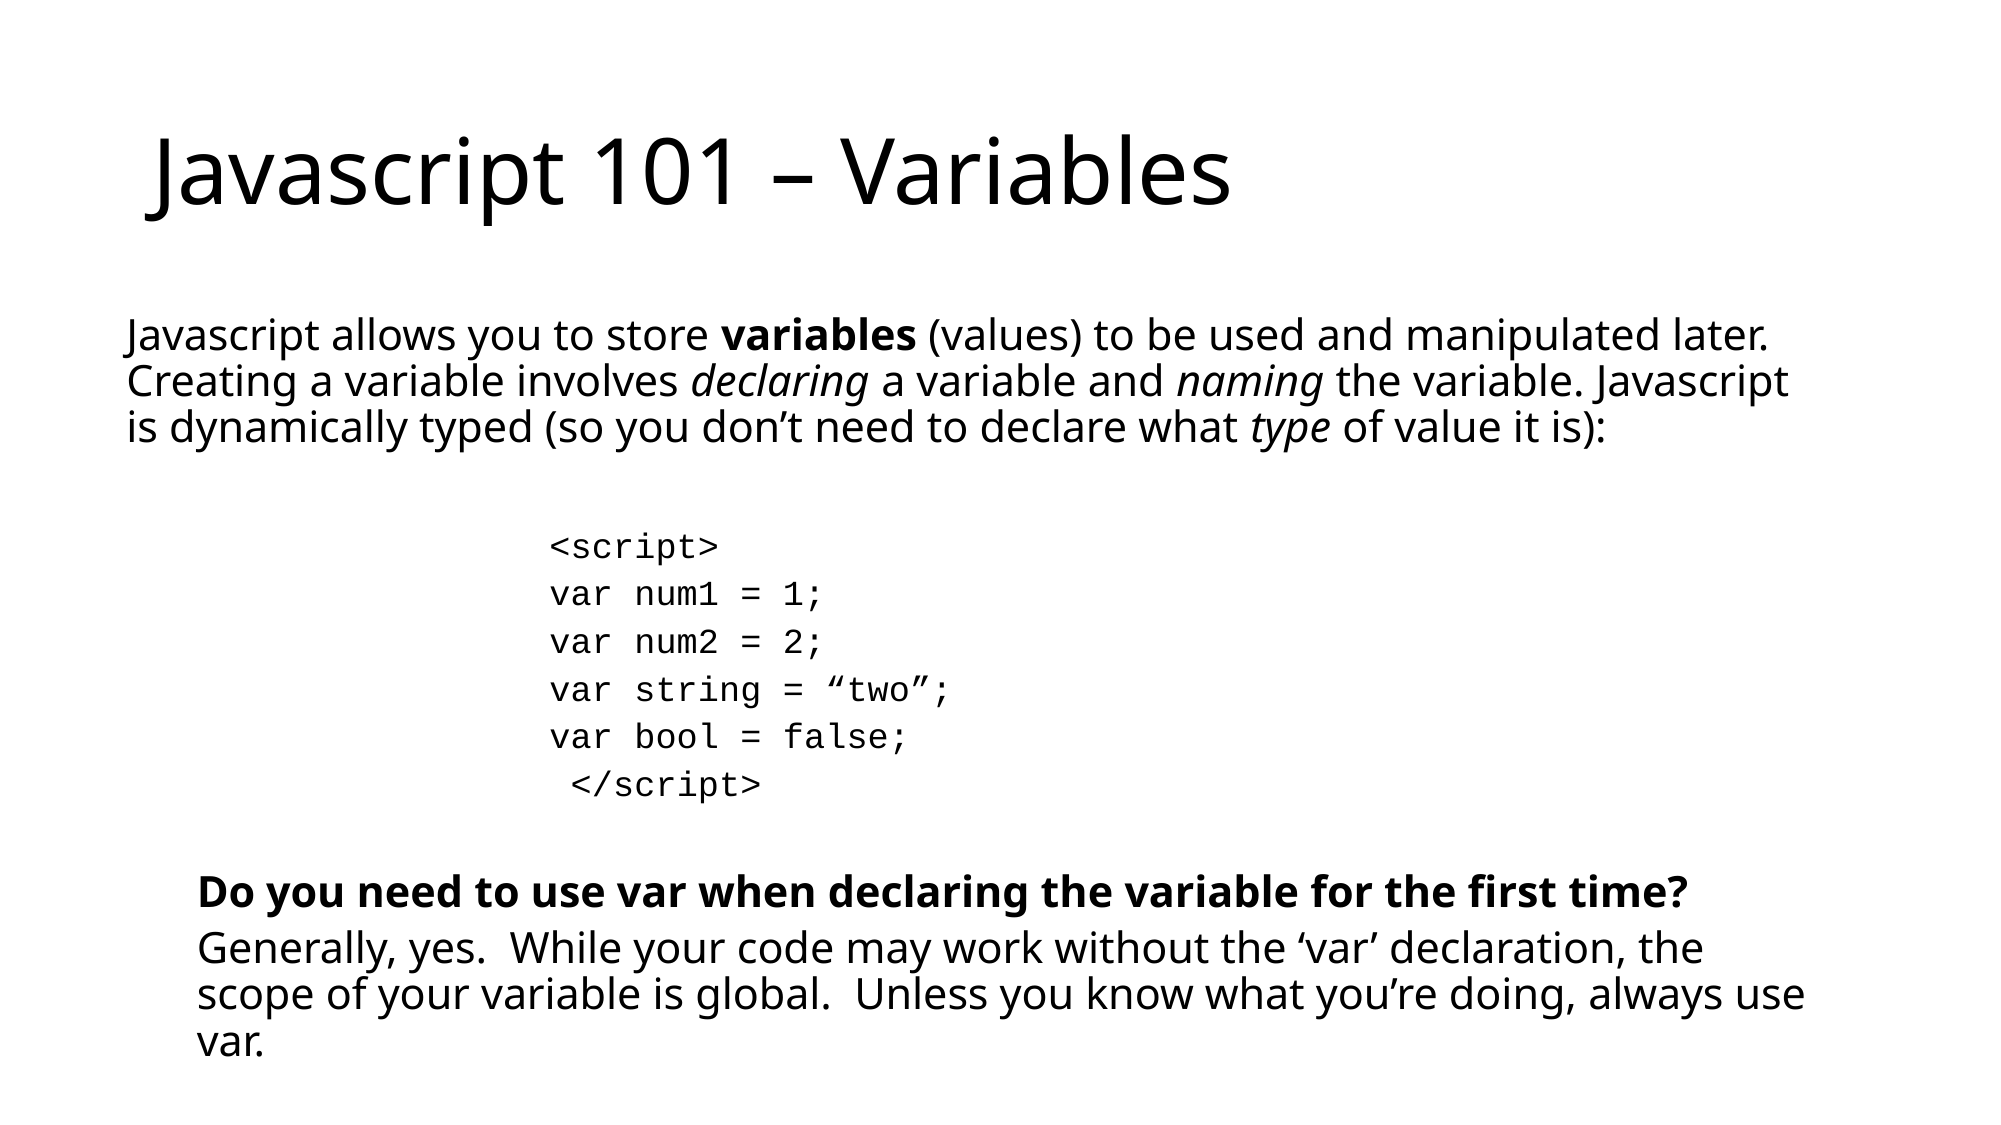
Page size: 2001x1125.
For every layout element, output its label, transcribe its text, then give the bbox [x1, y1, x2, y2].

list Javascript allows you to store variables (values) to be used and manipulated later. Creating a variable involves declaring a variable and naming the variable. Javascript is dynamically typed (so you don’t need to declare what type of value it is): <script> var num1 = 1; var num2 = 2; var string = “two”; var bool = false; </script> Do you need to use var when declaring the variable for the first time? Generally, yes. While your code may work without the ‘var’ declaration, the scope of your variable is global. Unless you know what you’re doing, always use var. [111, 305, 1837, 1084]
title Javascript 101 – Variables [137, 66, 1863, 285]
